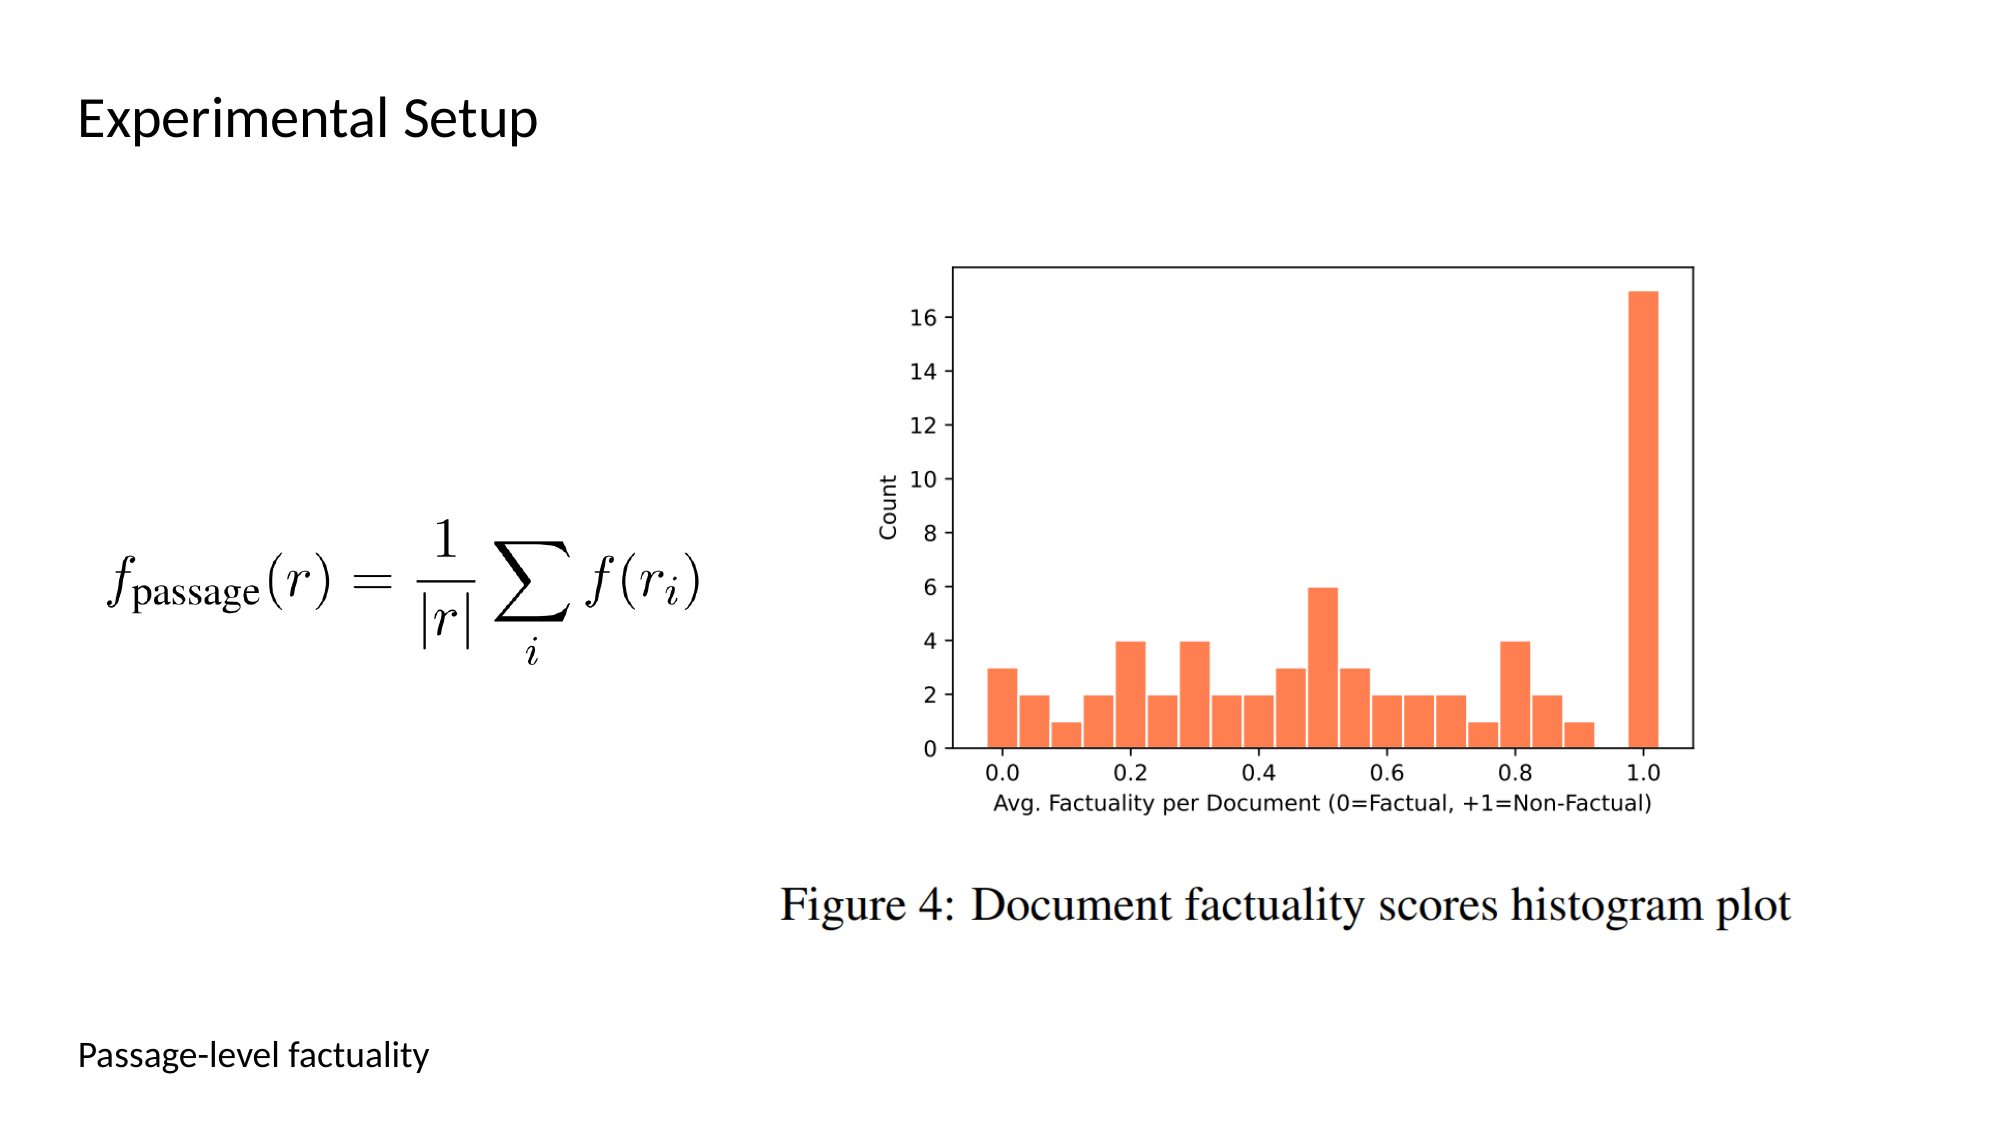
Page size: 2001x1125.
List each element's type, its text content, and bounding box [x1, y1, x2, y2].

text_box Experimental Setup [63, 71, 1063, 157]
picture [83, 501, 717, 679]
text_box Passage-level factuality [63, 1023, 1063, 1083]
picture [745, 226, 1823, 955]
